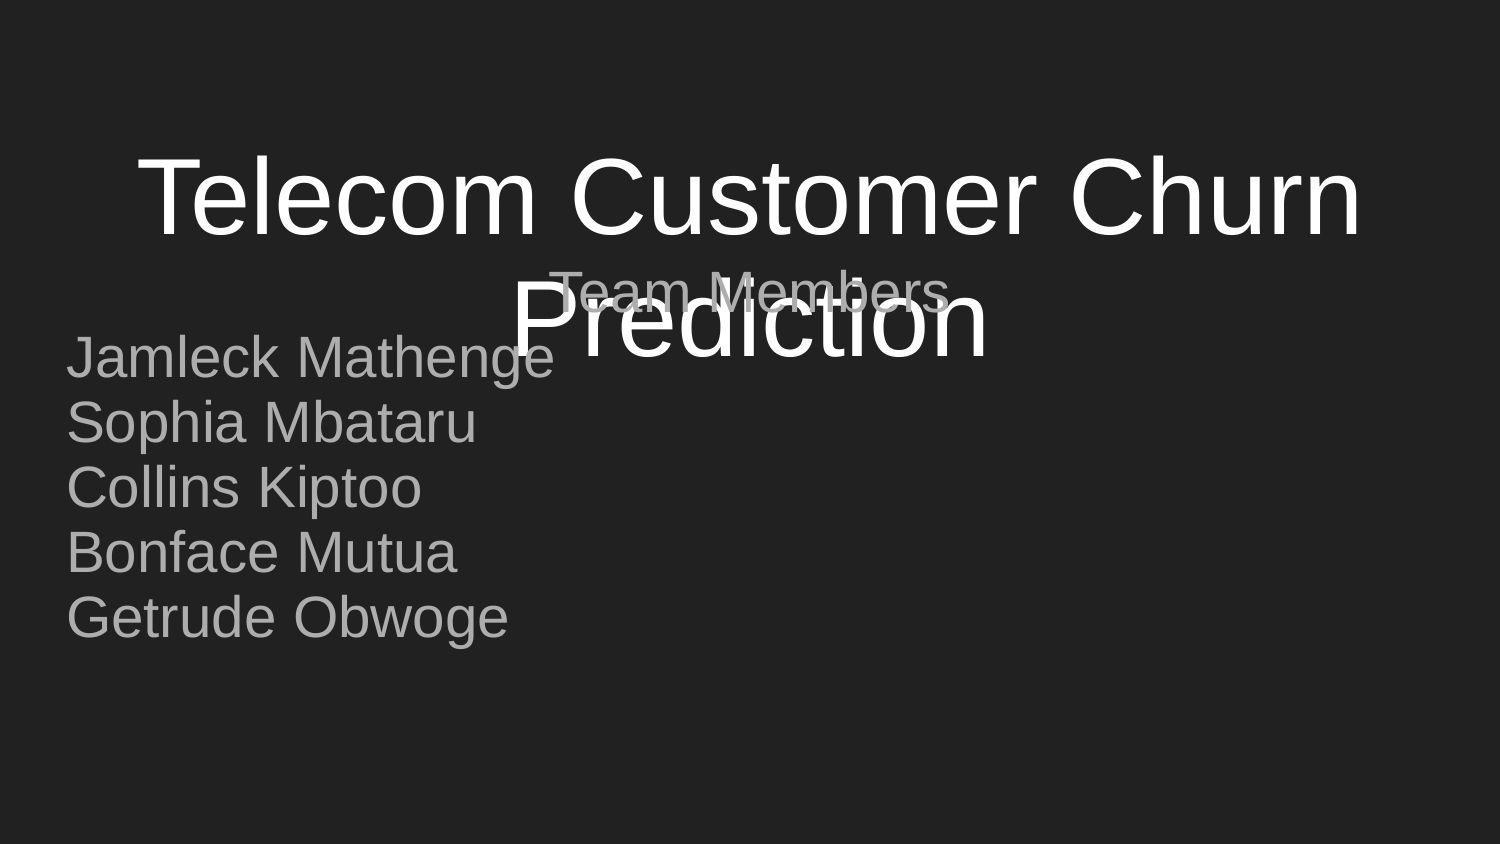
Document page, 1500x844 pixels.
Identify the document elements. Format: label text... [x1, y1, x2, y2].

title Telecom Customer Churn Prediction [51, 122, 1449, 244]
subtitle Team Members Jamleck Mathenge Sophia Mbataru Collins Kiptoo Bonface Mutua Getrude Obwoge [51, 244, 1449, 774]
